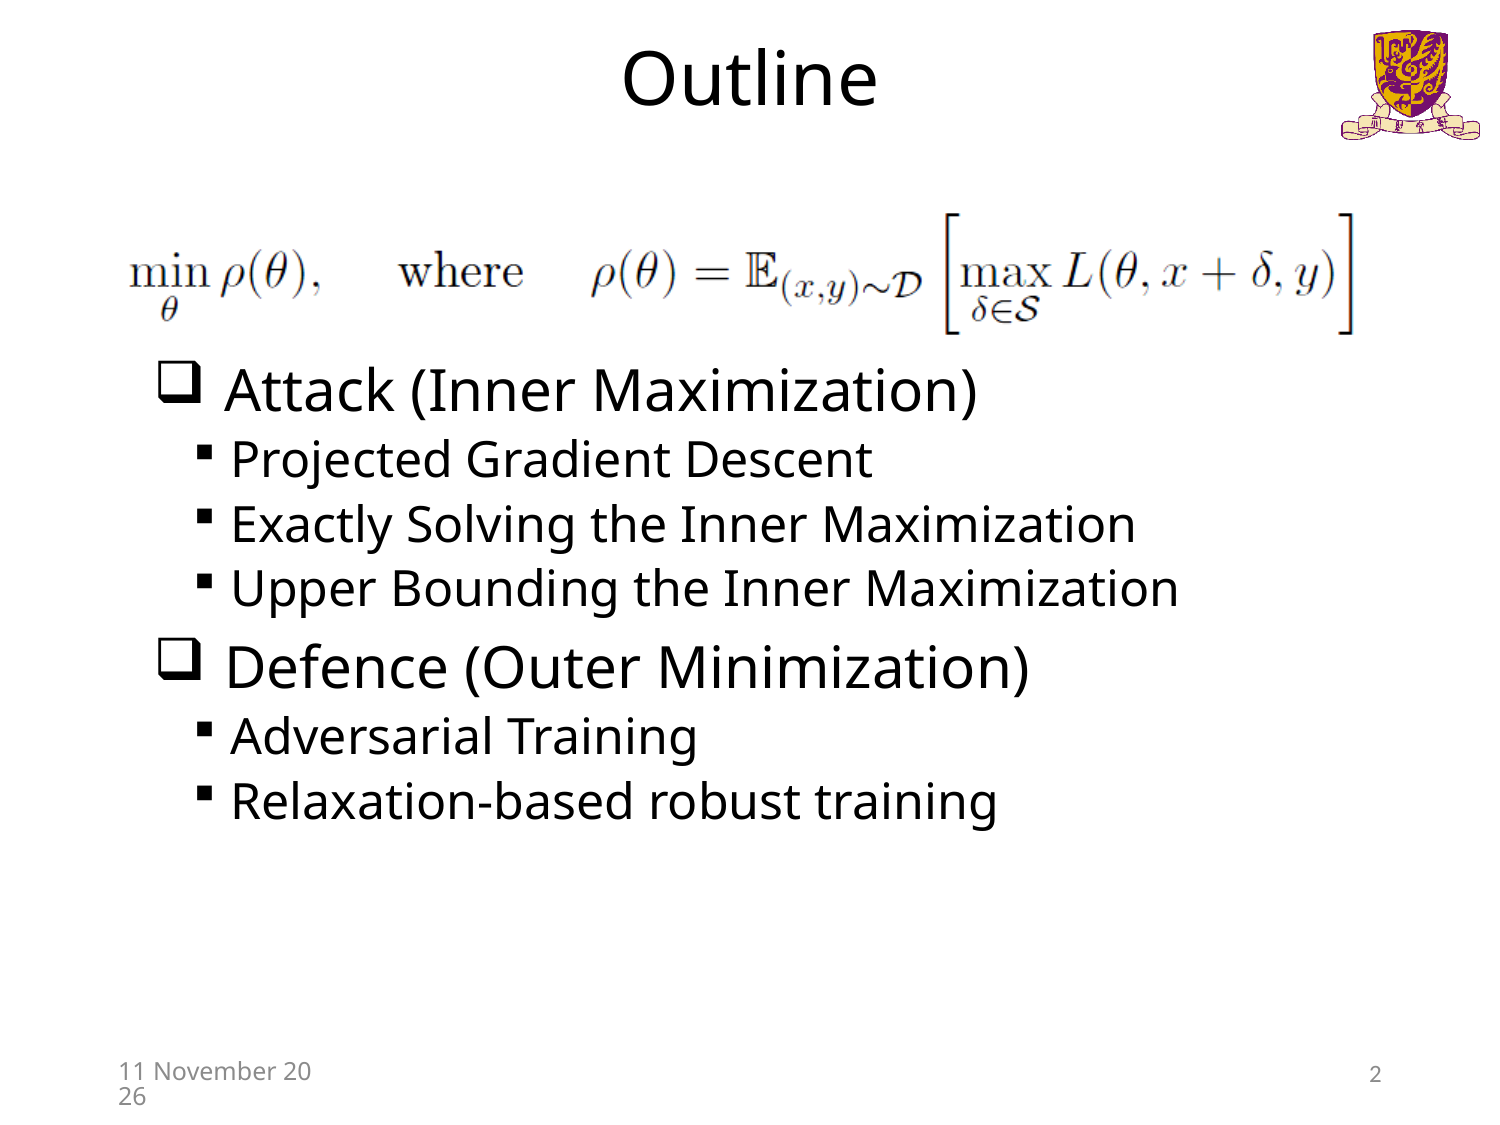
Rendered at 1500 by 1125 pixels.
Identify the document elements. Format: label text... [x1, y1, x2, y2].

picture [1386, 30, 1480, 140]
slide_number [103, 1042, 336, 1103]
list Attack (Inner Maximization) Projected Gradient Descent Exactly Solving the Inner Maximization Upper Bounding the Inner Maximization Defence (Outer Minimization) Adversarial Training Relaxation-based robust training [103, 197, 1397, 995]
slide_number 2 [1220, 1042, 1397, 1103]
picture [121, 197, 1379, 344]
title Outline [114, 22, 1386, 140]
